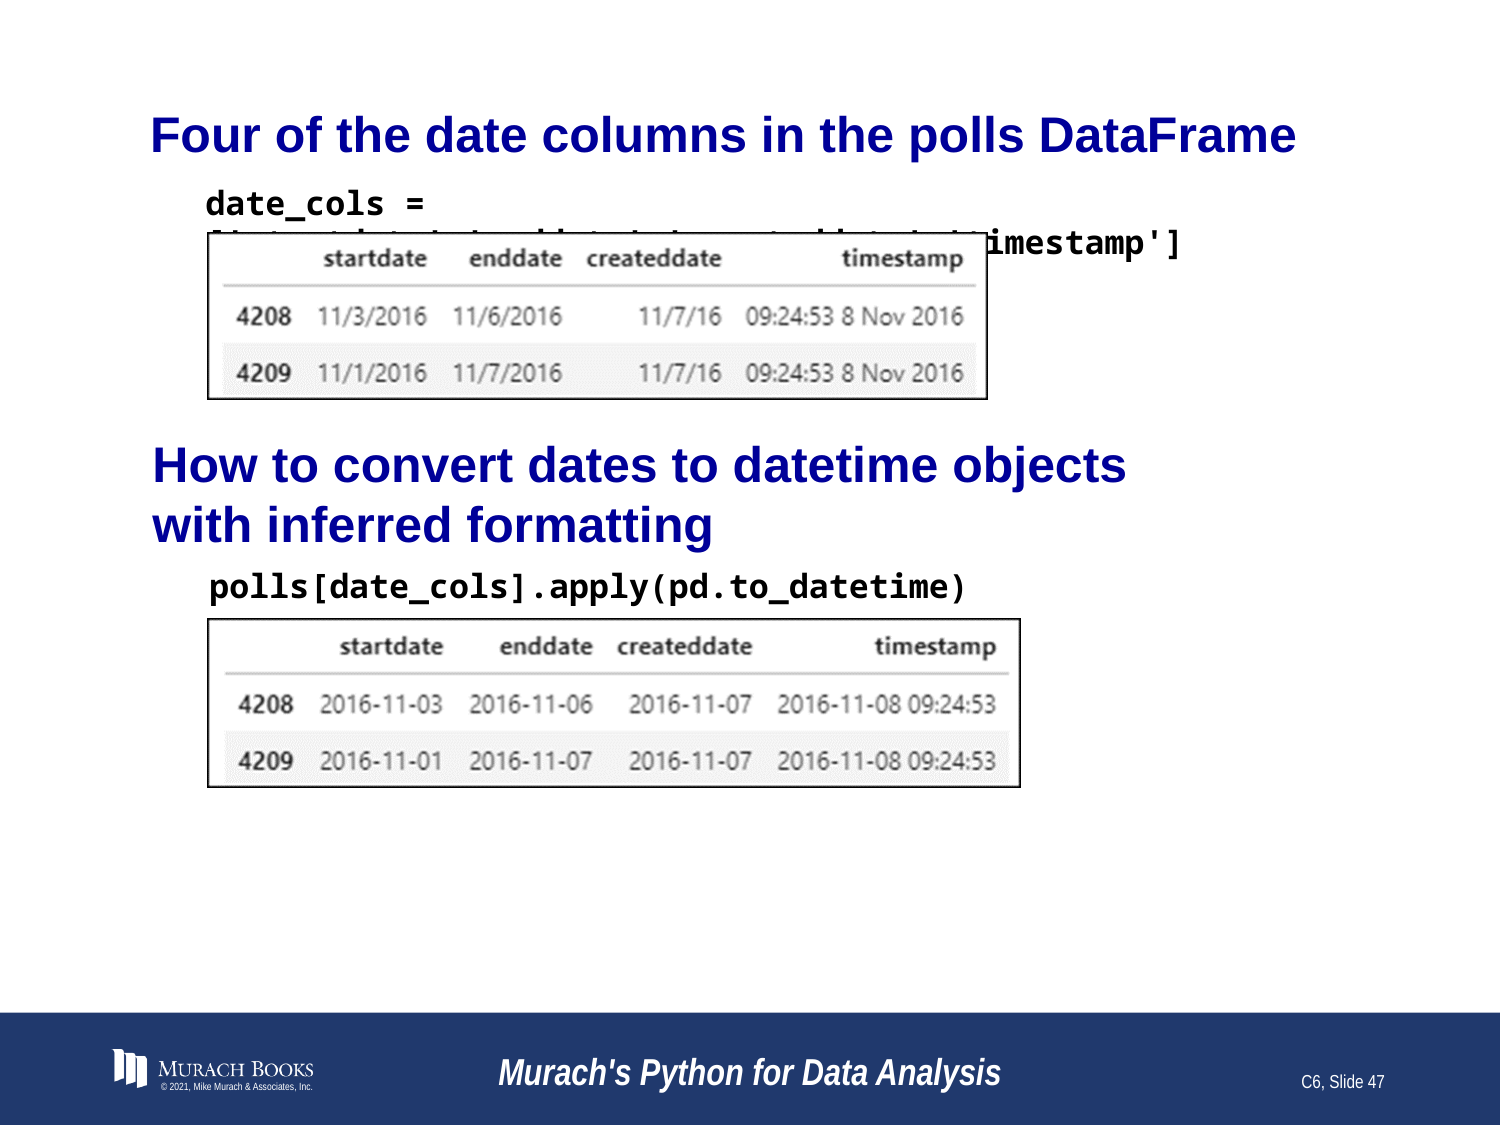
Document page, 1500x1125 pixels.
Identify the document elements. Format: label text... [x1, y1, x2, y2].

footer © 2021, Mike Murach & Associates, Inc. [12, 1025, 463, 1100]
list How to convert dates to datetime objects with inferred formatting polls[date_cols].apply(pd.to_datetime) [137, 425, 1350, 500]
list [206, 618, 1021, 788]
slide_number C6, Slide 47 [1087, 1025, 1400, 1100]
slide_number Murach's Python for Data Analysis [463, 1025, 1050, 1100]
title Four of the date columns in the polls DataFrame [150, 102, 1350, 164]
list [206, 232, 988, 401]
list date_cols = ['startdate','enddate','createddate','timestamp'] [133, 174, 1346, 274]
